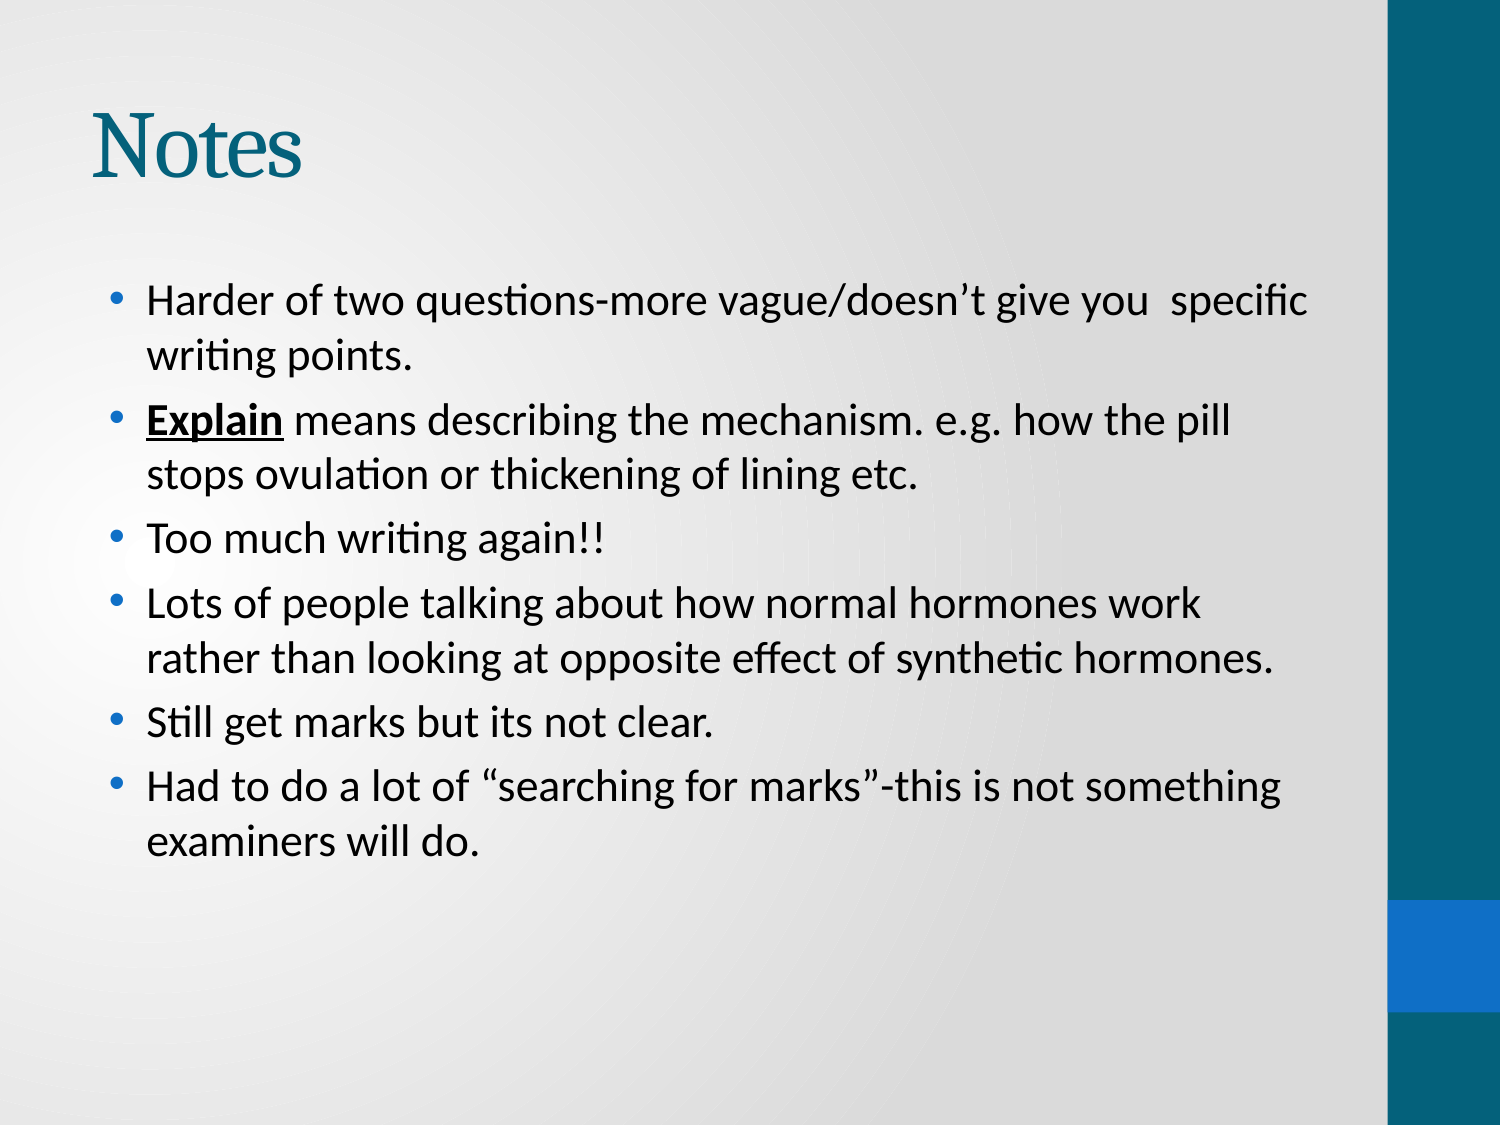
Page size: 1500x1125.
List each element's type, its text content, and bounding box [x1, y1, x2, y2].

title Notes [75, 45, 1325, 233]
list Harder of two questions-more vague/doesn’t give you specific writing points. Explain means describing the mechanism. e.g. how the pill stops ovulation or thickening of lining etc. Too much writing again!! Lots of people talking about how normal hormones work rather than looking at opposite effect of synthetic hormones. Still get marks but its not clear. Had to do a lot of “searching for marks”-this is not something examiners will do. [75, 262, 1325, 1050]
